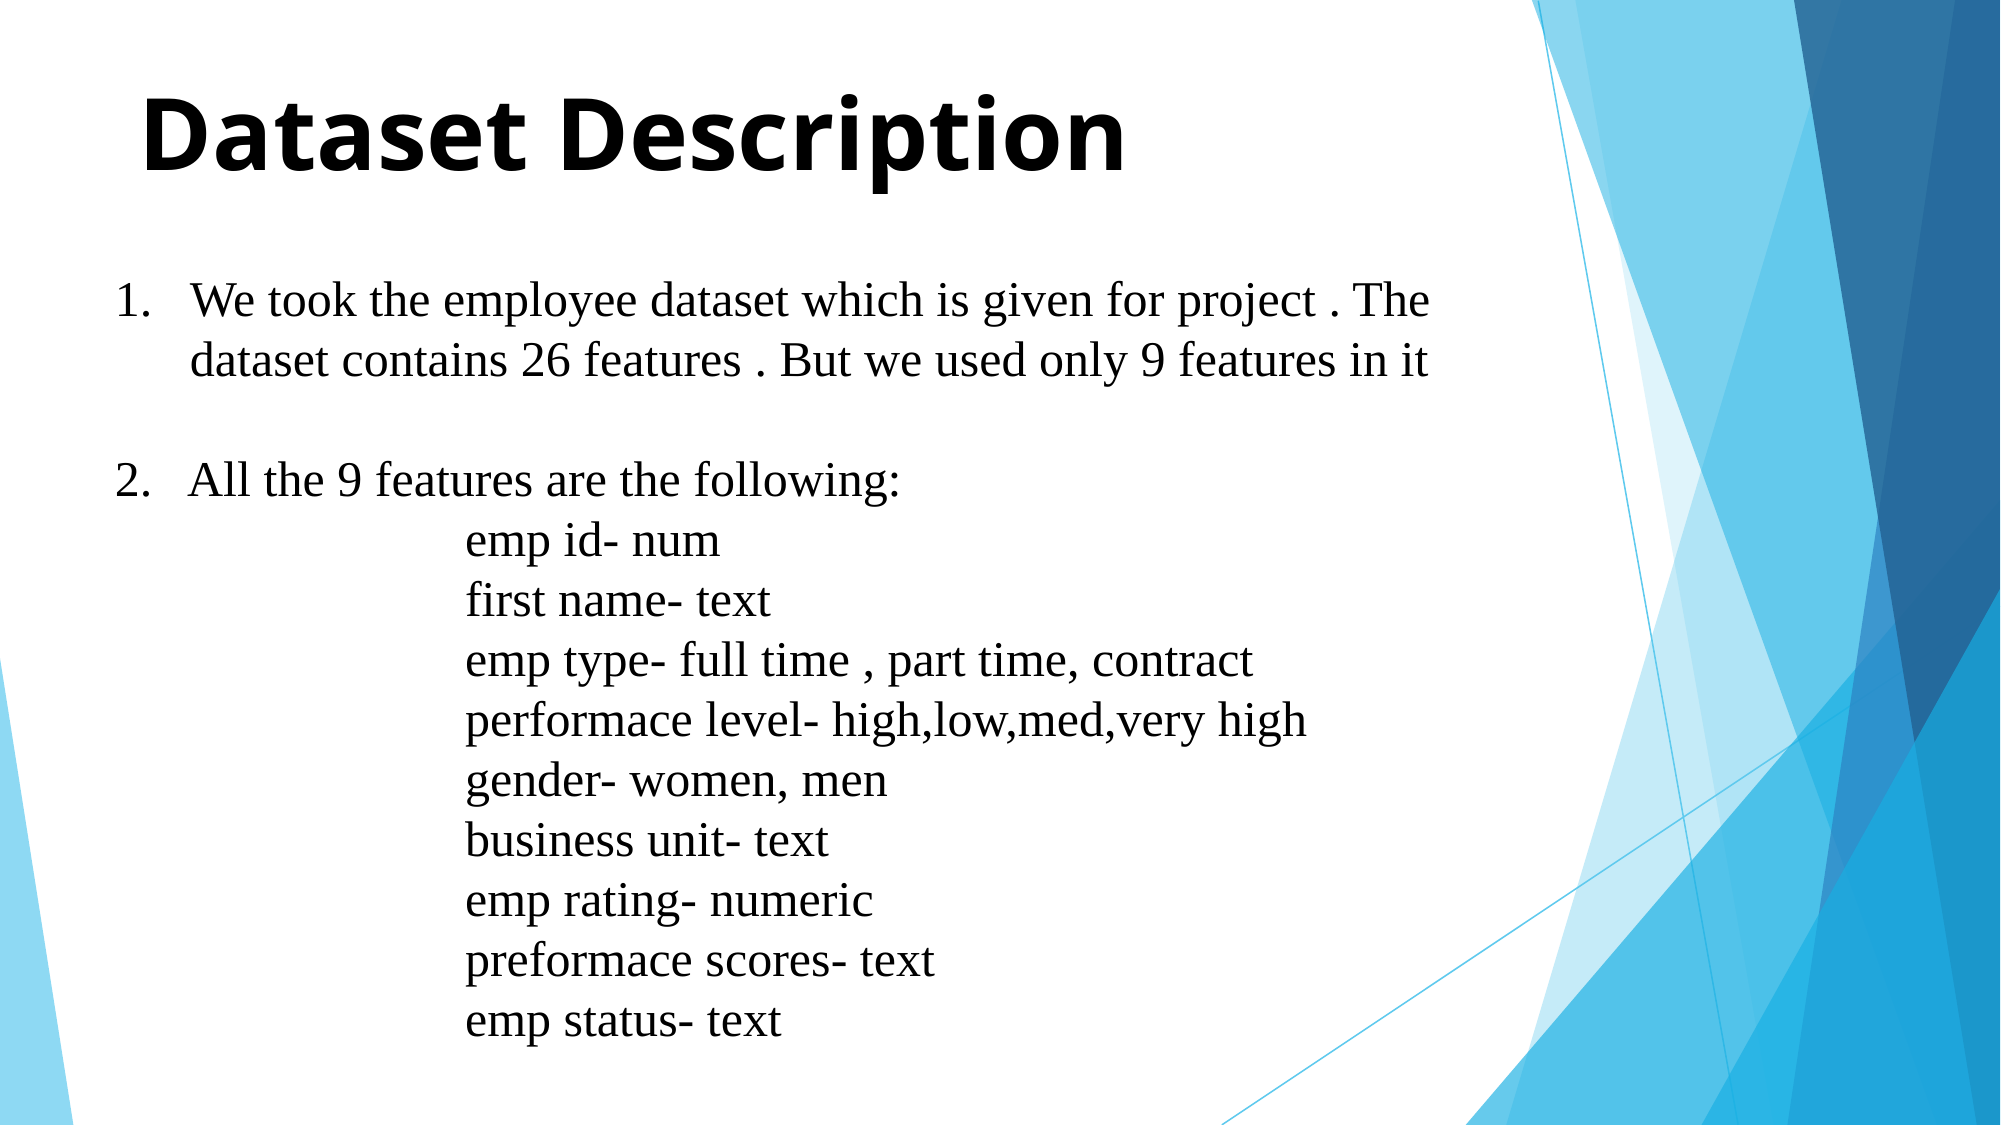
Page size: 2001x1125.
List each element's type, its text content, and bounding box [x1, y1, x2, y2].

list We took the employee dataset which is given for project . The dataset contains 26 features . But we used only 9 features in it 2. All the 9 features are the following: emp id- num first name- text emp type- full time , part time, contract performace level- high,low,med,very high gender- women, men business unit- text emp rating- numeric preformace scores- text emp status- text [99, 258, 1551, 1108]
title Dataset Description [123, 62, 1877, 189]
